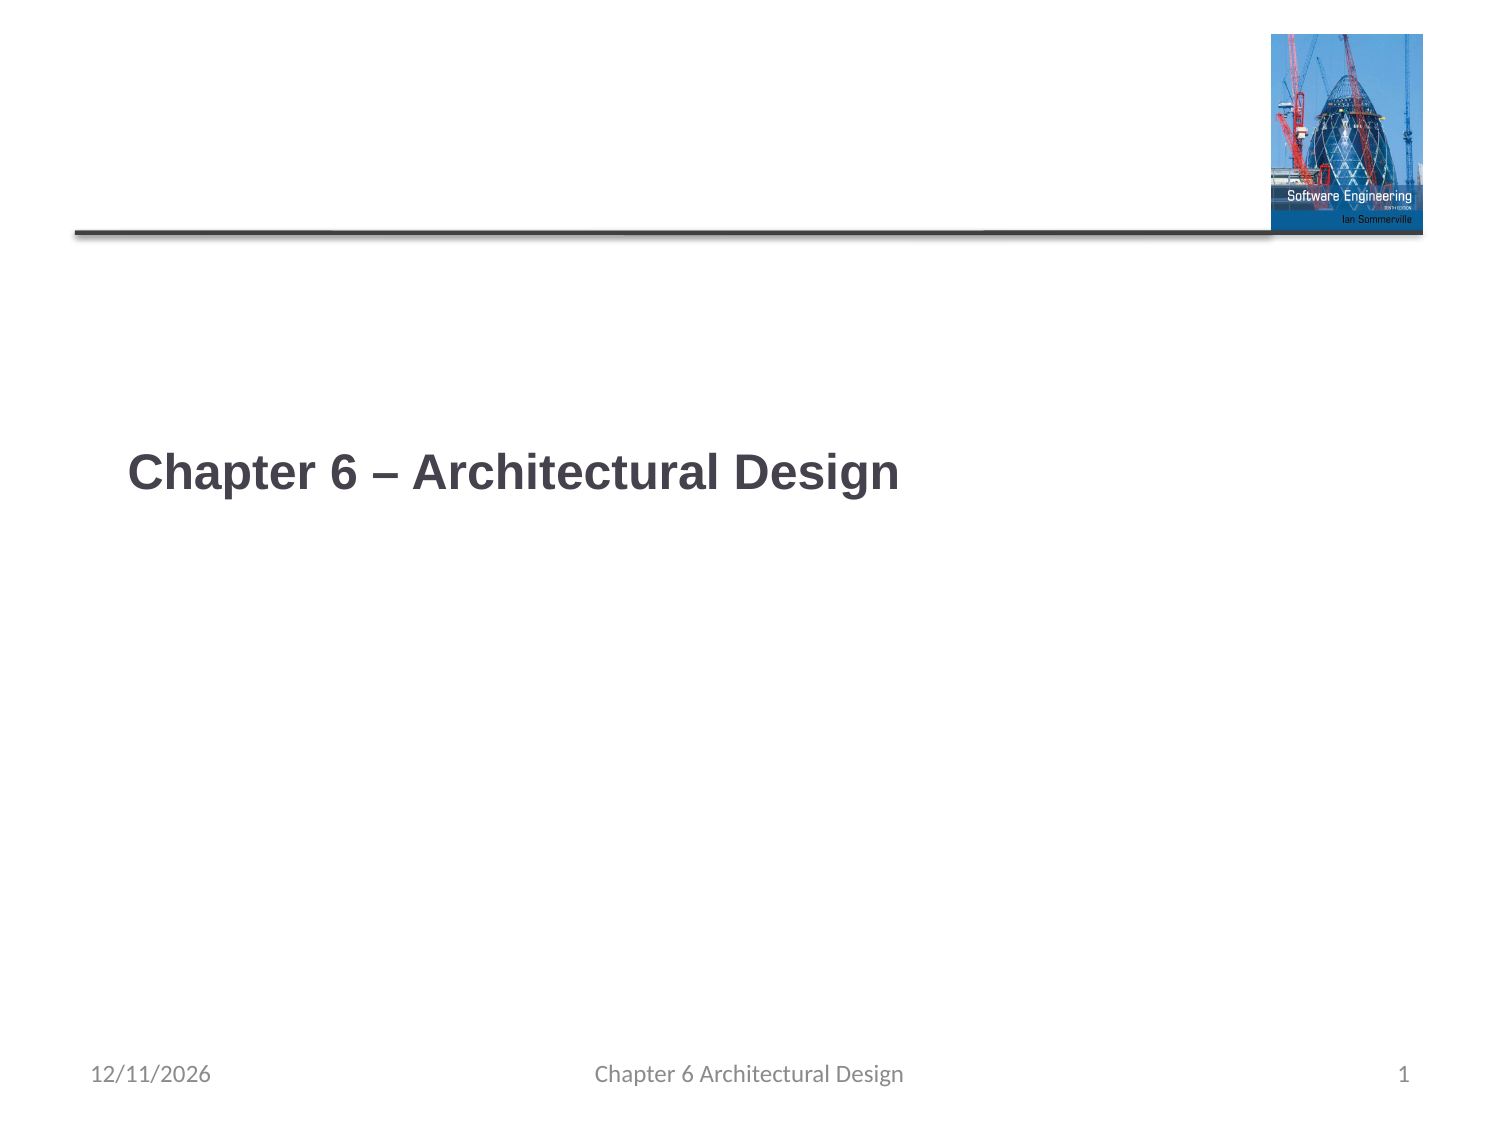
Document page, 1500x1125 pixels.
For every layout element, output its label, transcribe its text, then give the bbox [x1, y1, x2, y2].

title Chapter 6 – Architectural Design [112, 349, 1388, 591]
slide_number 1 [1074, 1042, 1425, 1103]
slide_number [75, 1042, 425, 1103]
footer Chapter 6 Architectural Design [512, 1042, 988, 1103]
picture [1271, 34, 1423, 230]
